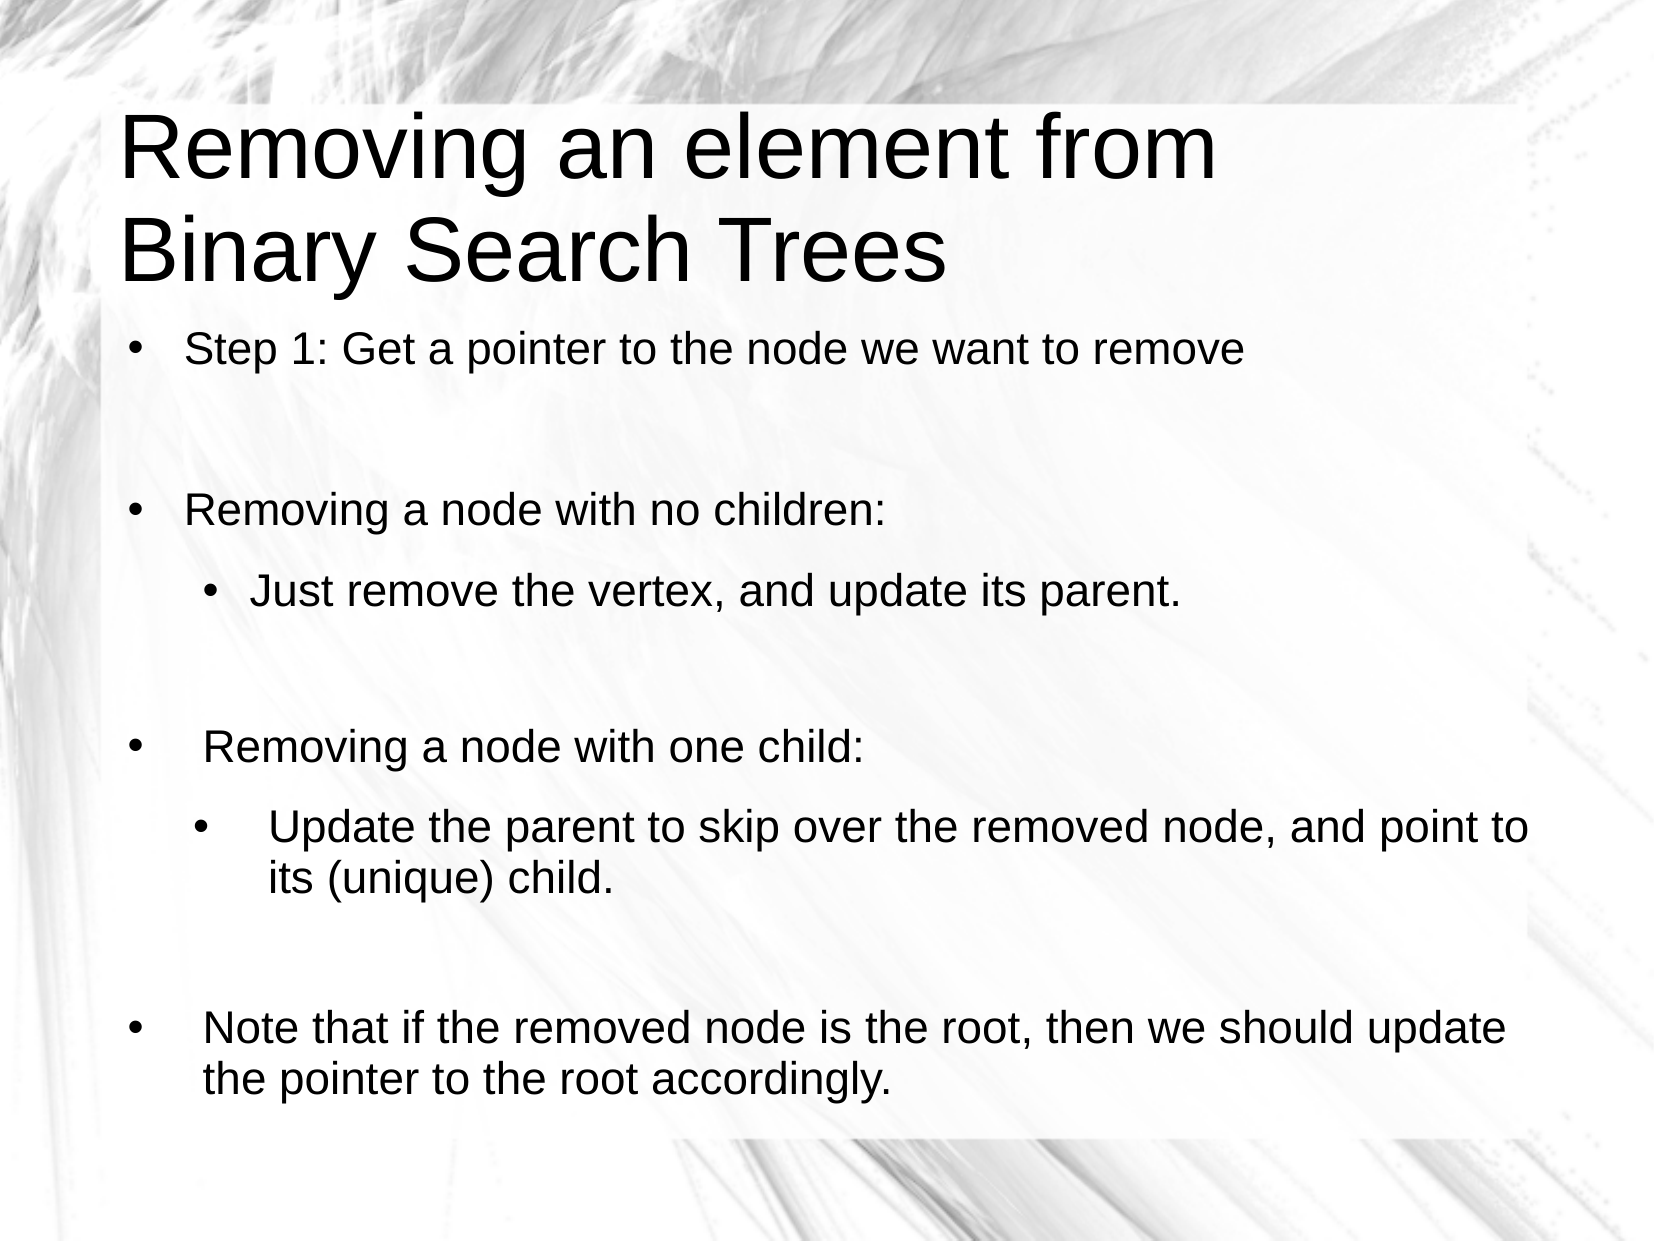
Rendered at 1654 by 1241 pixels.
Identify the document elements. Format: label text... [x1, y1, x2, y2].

title Removing an element from Binary Search Trees [118, 93, 1506, 299]
picture [0, 0, 1654, 1241]
list Step 1: Get a pointer to the node we want to remove Removing a node with no children: Just remove the vertex, and update its parent. Removing a node with one child: Update the parent to skip over the removed node, and point to its (unique) child. Note that if the removed node is the root, then we should update the pointer to the root accordingly. [118, 319, 1571, 1109]
